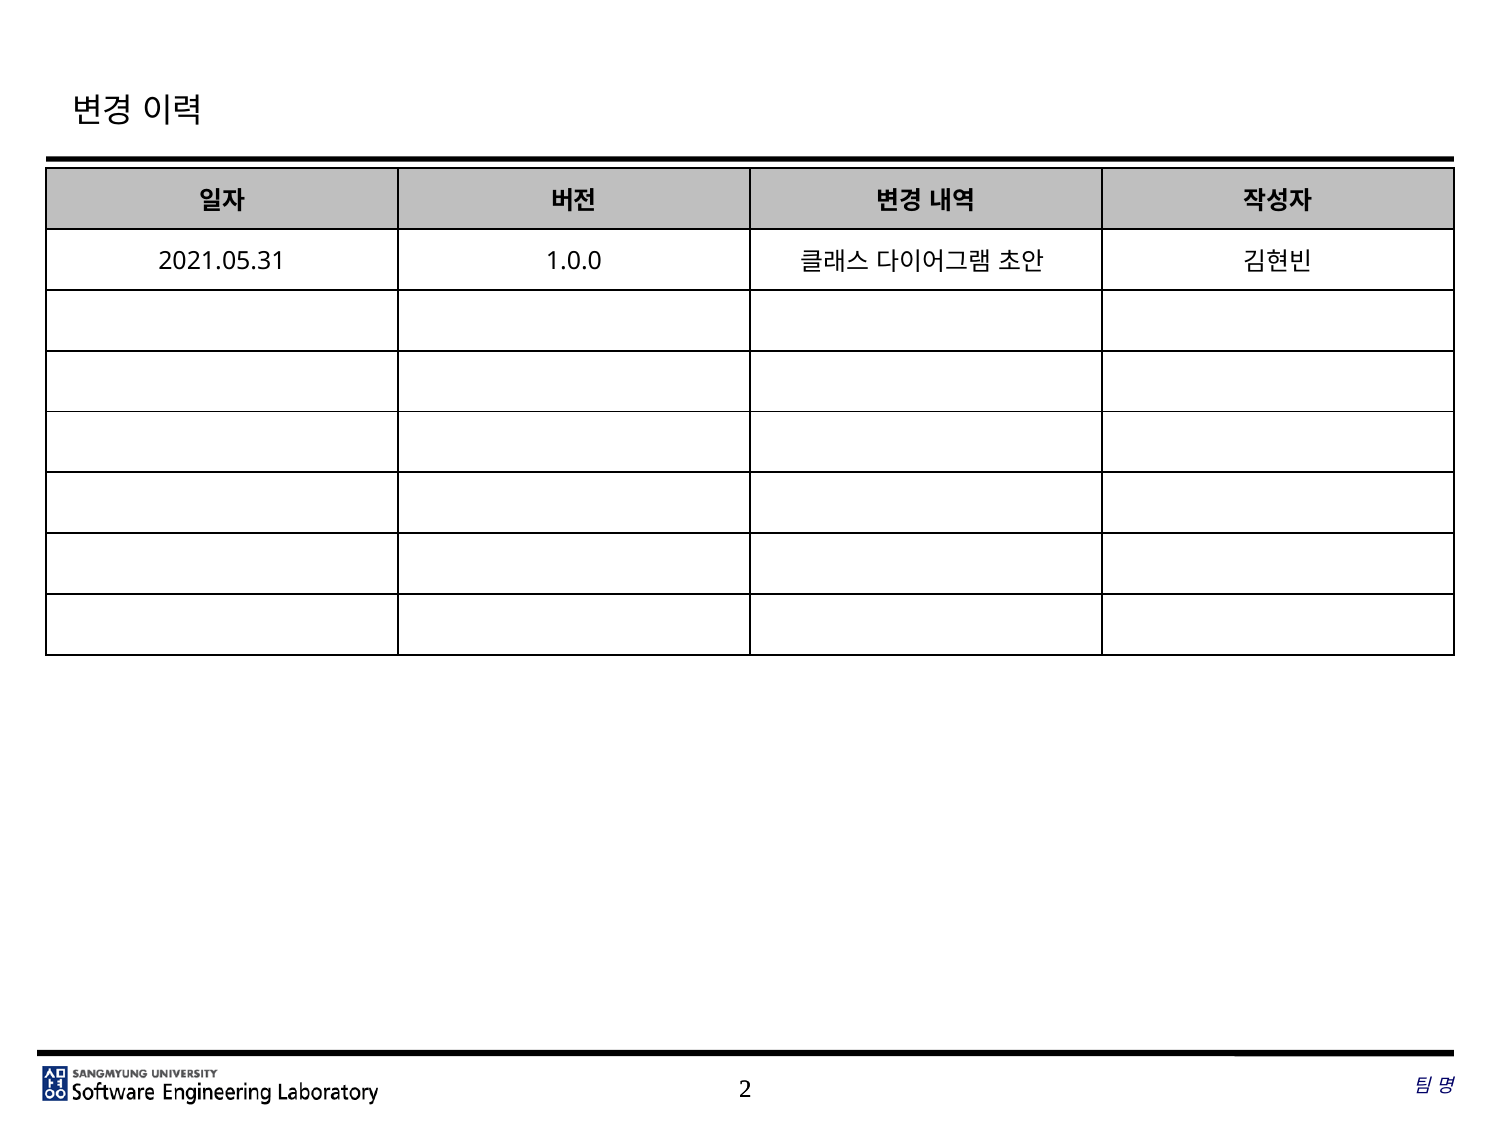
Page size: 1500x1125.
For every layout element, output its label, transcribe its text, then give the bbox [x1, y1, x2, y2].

table_cell [399, 473, 749, 532]
table_cell [47, 291, 397, 350]
table_cell [751, 352, 1101, 411]
table_header 버전 [399, 169, 749, 228]
table_cell [1103, 291, 1453, 350]
table_cell 1.0.0 [399, 230, 749, 289]
table_cell [47, 473, 397, 532]
table_cell [47, 352, 397, 411]
table_cell [1103, 412, 1453, 471]
table_cell [47, 412, 397, 471]
table_cell [399, 291, 749, 350]
table_cell [751, 291, 1101, 350]
table_cell [399, 595, 749, 654]
footer 팀 명 [994, 1060, 1454, 1110]
table_cell [47, 595, 397, 654]
table_cell 2021.05.31 [47, 230, 397, 289]
table_cell [751, 595, 1101, 654]
table_header 작성자 [1103, 169, 1453, 228]
table_cell [399, 352, 749, 411]
table_cell [1103, 595, 1453, 654]
picture [42, 1066, 382, 1106]
table_cell [751, 473, 1101, 532]
table_cell [399, 412, 749, 471]
title 변경 이력 [57, 73, 1190, 149]
table_header 변경 내역 [751, 169, 1101, 228]
table_cell 김현빈 [1103, 230, 1453, 289]
table_cell [47, 534, 397, 593]
table_header 일자 [47, 169, 397, 228]
table_cell [1103, 473, 1453, 532]
table_cell 클래스 다이어그램 초안 [751, 230, 1101, 289]
table_cell [1103, 534, 1453, 593]
table_cell [399, 534, 749, 593]
table_cell [751, 534, 1101, 593]
table_cell [751, 412, 1101, 471]
table_cell [1103, 352, 1453, 411]
